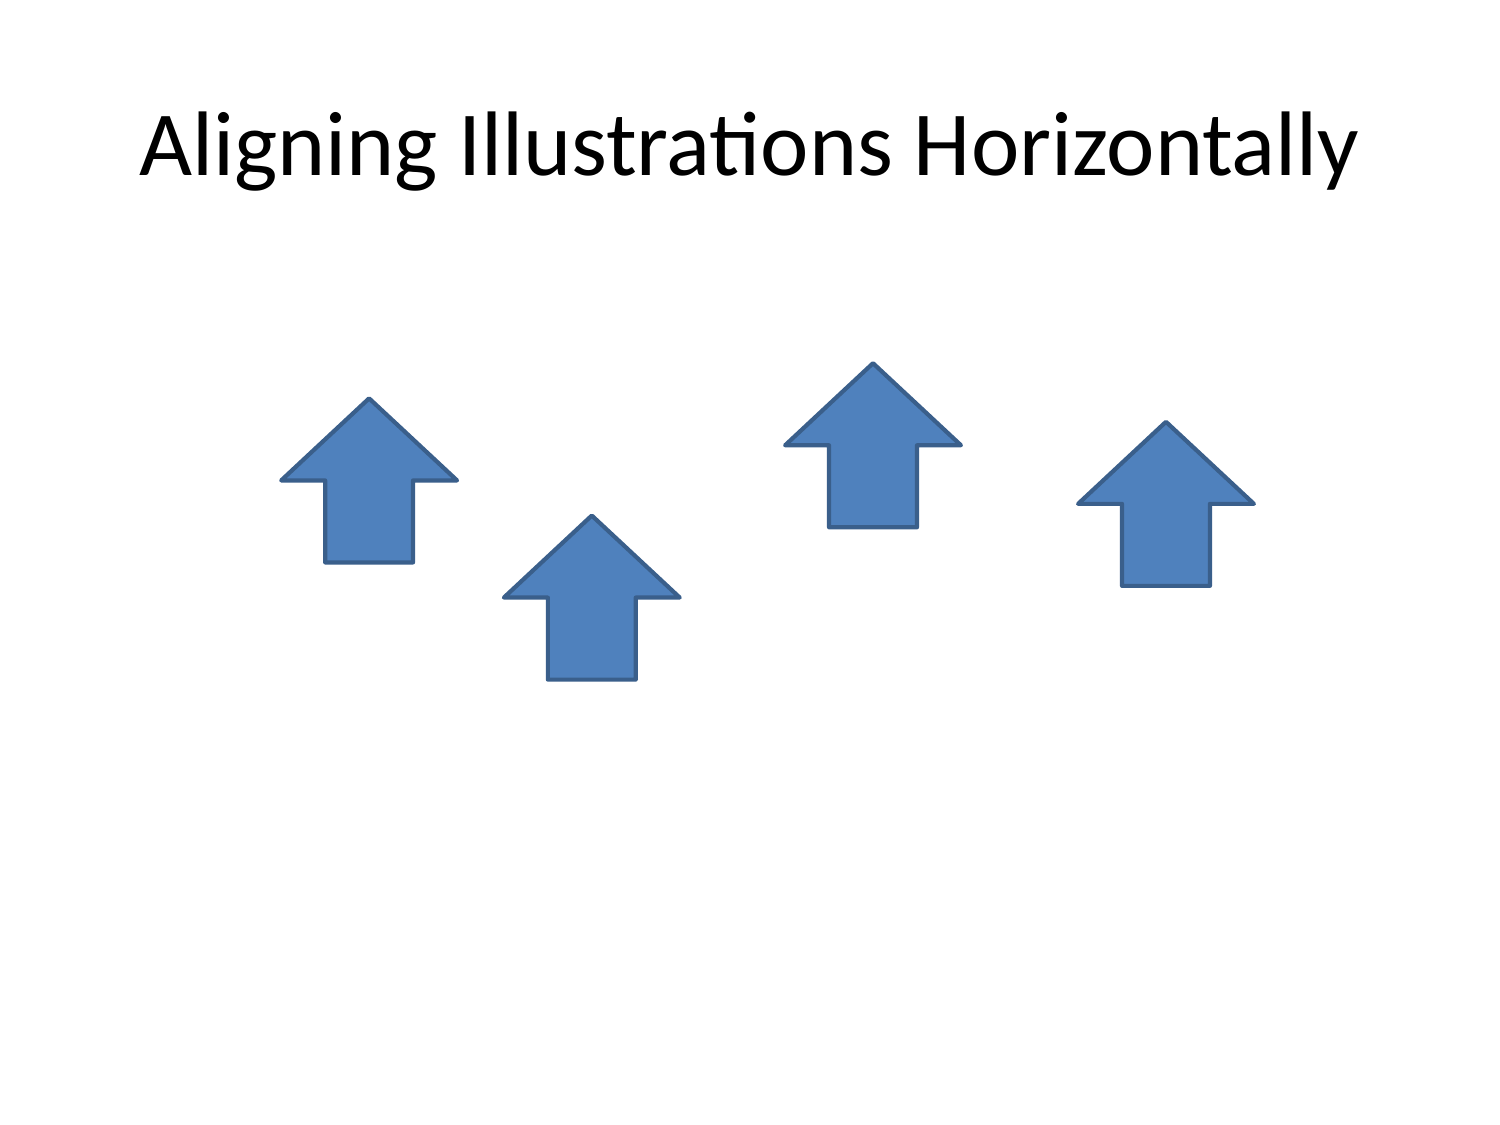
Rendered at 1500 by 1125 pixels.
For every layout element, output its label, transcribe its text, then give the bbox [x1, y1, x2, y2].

text_box [783, 361, 963, 530]
text_box [501, 514, 682, 682]
text_box [279, 396, 459, 565]
text_box [1076, 420, 1256, 588]
title Aligning Illustrations Horizontally [75, 45, 1425, 233]
